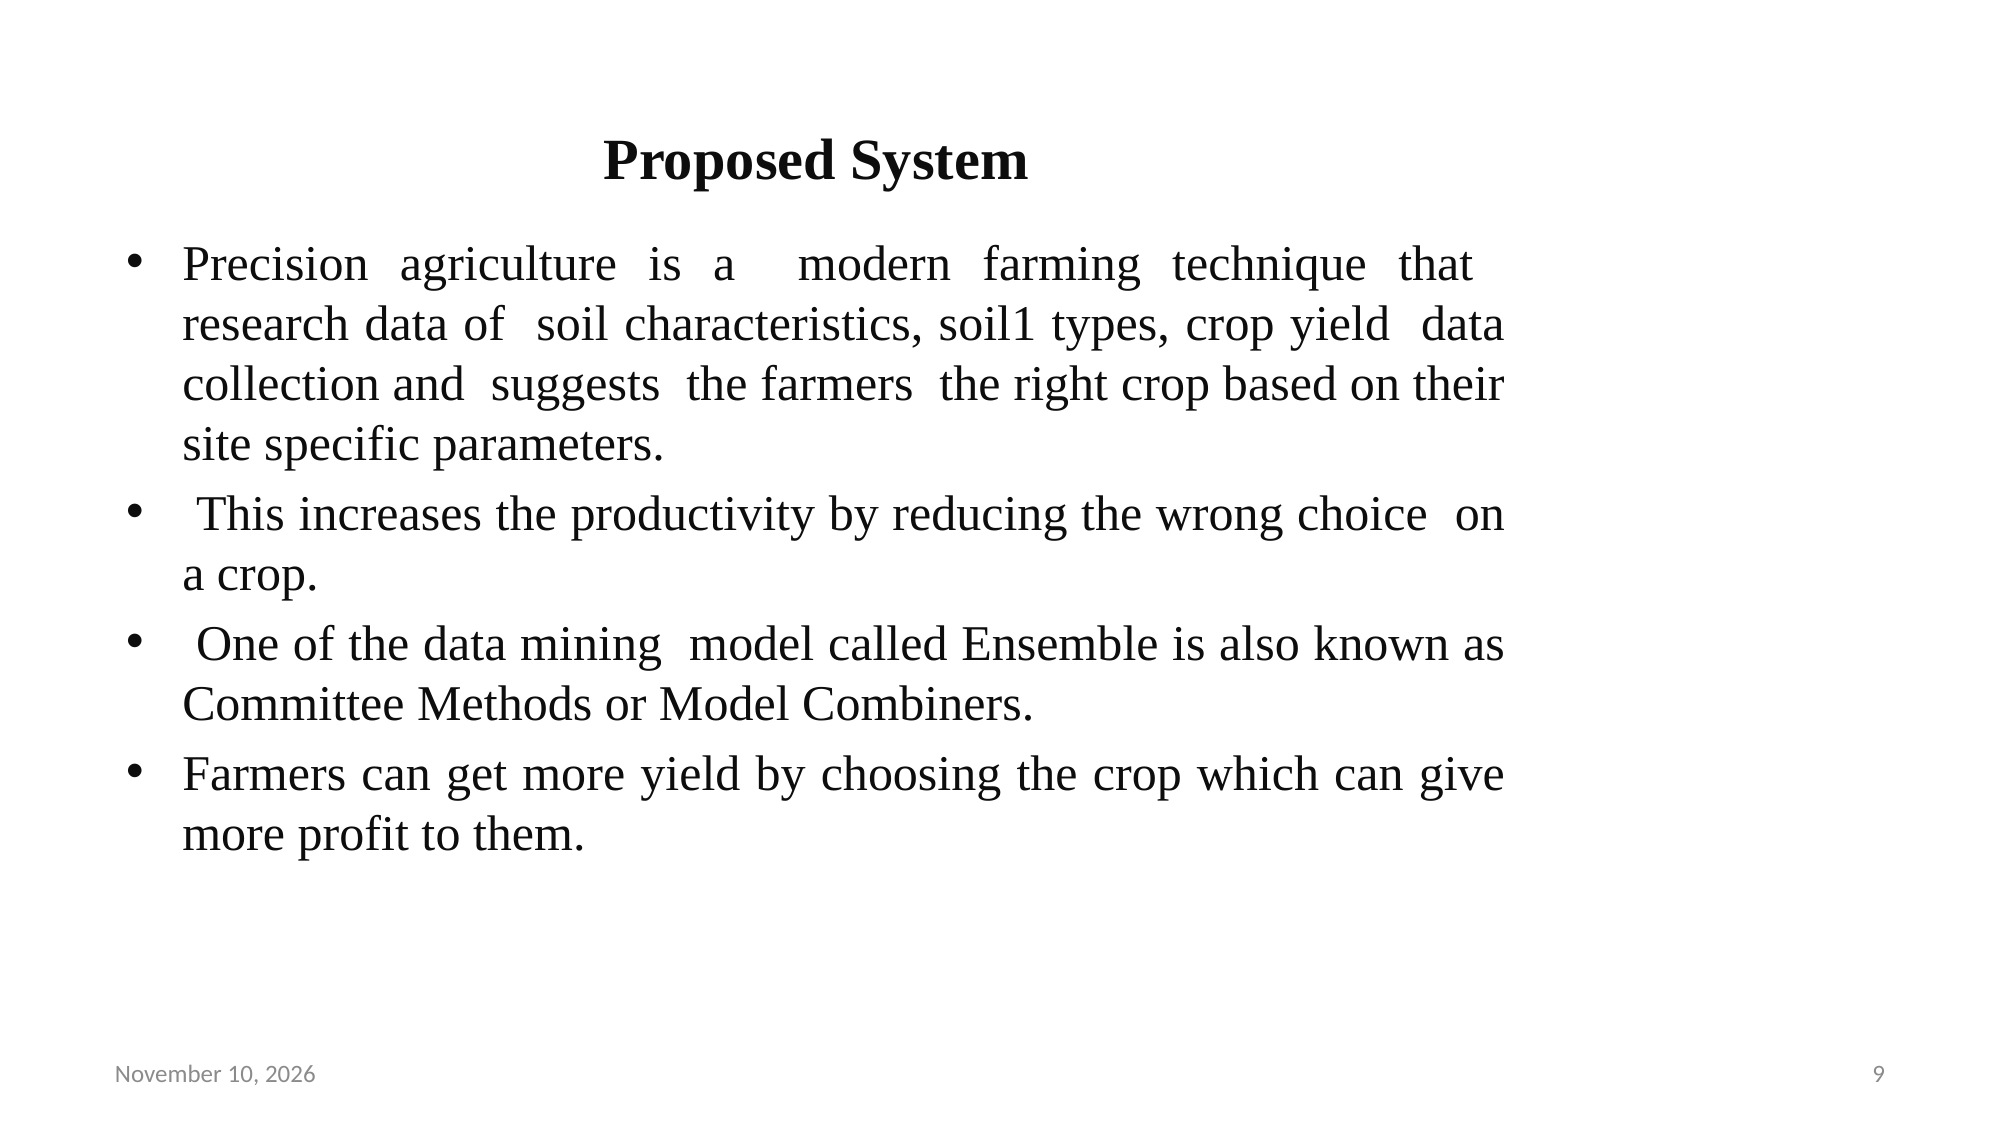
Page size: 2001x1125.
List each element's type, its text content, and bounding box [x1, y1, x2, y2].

title Proposed System [111, 99, 1522, 213]
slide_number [99, 1042, 567, 1103]
list Precision agriculture is a modern farming technique that research data of soil characteristics, soil1 types, crop yield data collection and suggests the farmers the right crop based on their site specific parameters. This increases the productivity by reducing the wrong choice on a crop. One of the data mining model called Ensemble is also known as Committee Methods or Model Combiners. Farmers can get more yield by choosing the crop which can give more profit to them. [111, 222, 1522, 992]
slide_number 9 [1433, 1042, 1900, 1103]
